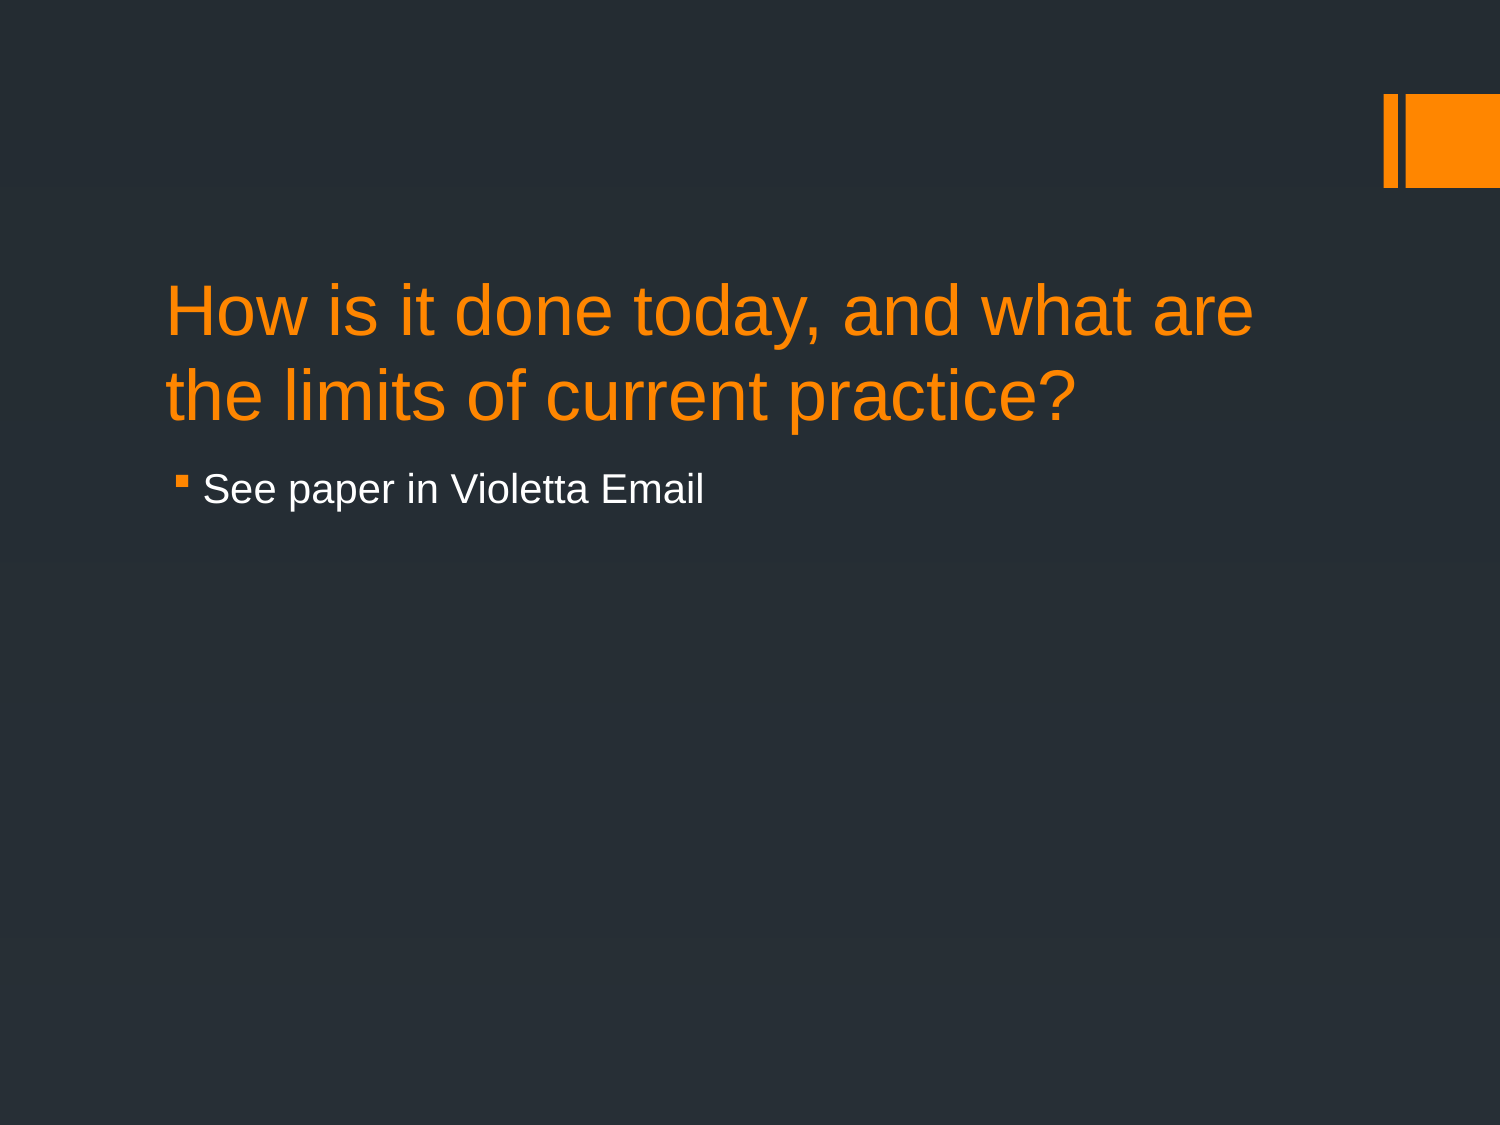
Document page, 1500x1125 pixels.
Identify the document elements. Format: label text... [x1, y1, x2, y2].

list See paper in Violetta Email [150, 454, 1350, 1035]
title How is it done today, and what are the limits of current practice? [150, 253, 1350, 443]
